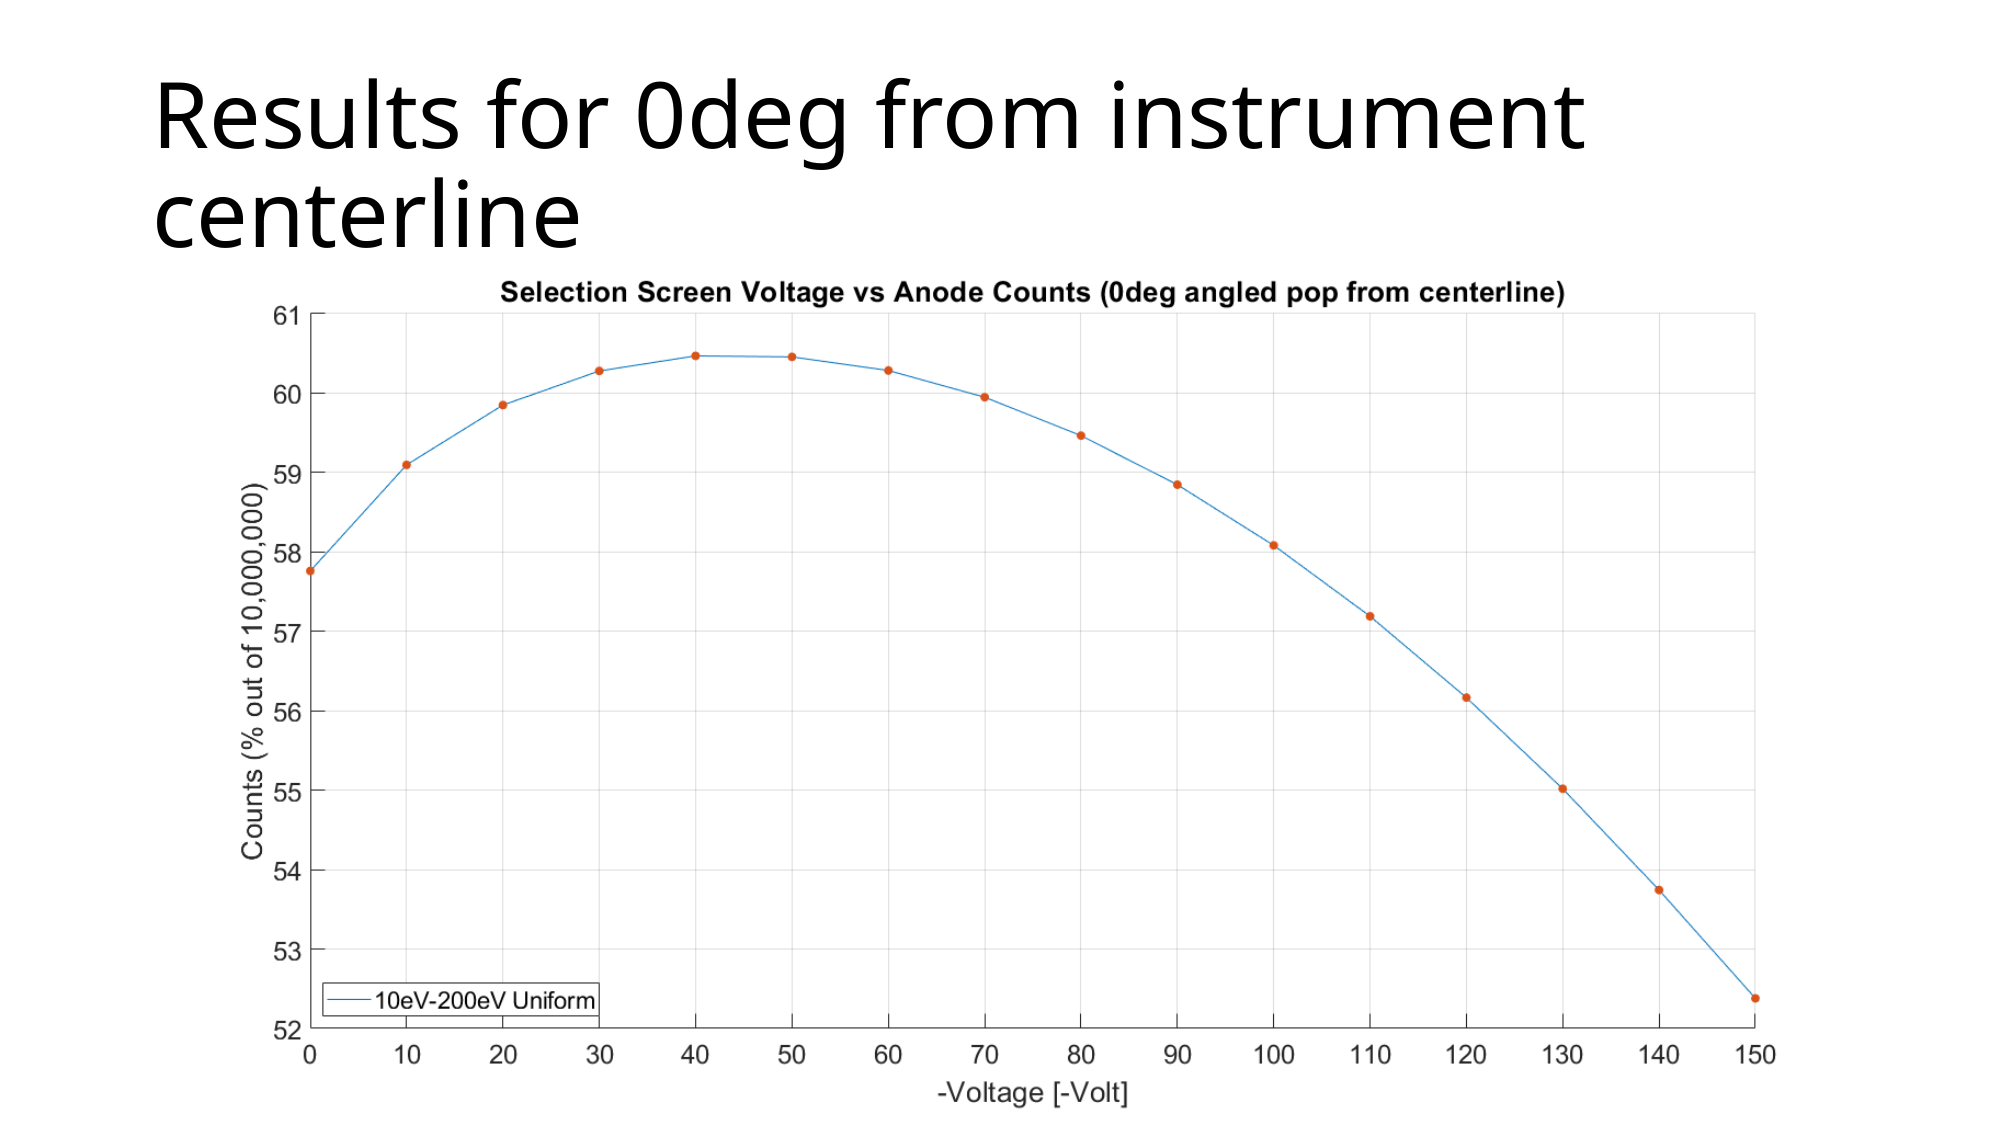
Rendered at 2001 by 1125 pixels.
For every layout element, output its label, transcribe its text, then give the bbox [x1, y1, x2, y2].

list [68, 248, 1932, 1125]
title Results for 0deg from instrument centerline [137, 59, 1863, 248]
